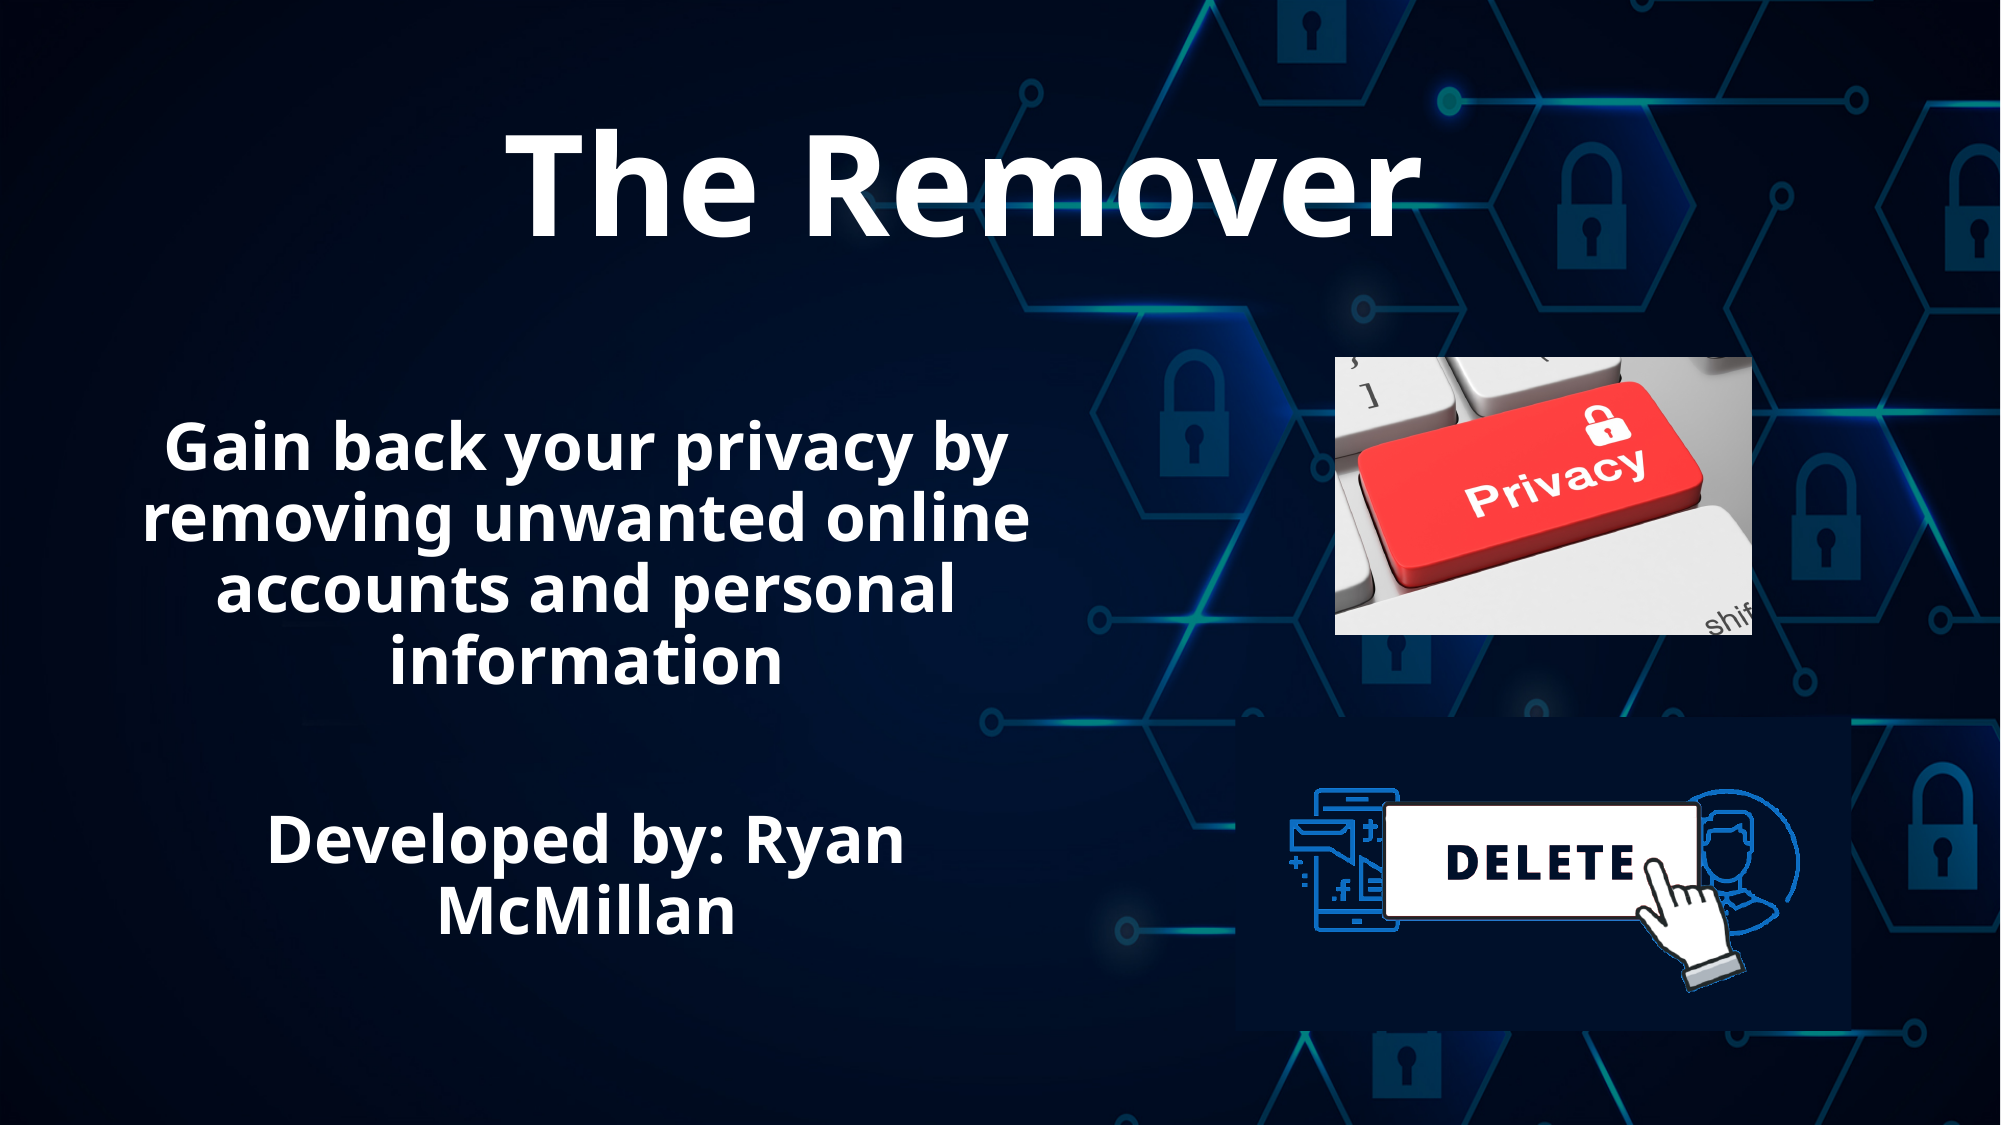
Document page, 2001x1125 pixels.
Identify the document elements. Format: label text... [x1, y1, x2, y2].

picture [0, 0, 2001, 1125]
subtitle Gain back your privacy by removing unwanted online accounts and personal information Developed by: Ryan McMillan [125, 406, 1048, 960]
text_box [1235, 717, 1852, 1031]
title The Remover [464, 21, 1464, 275]
